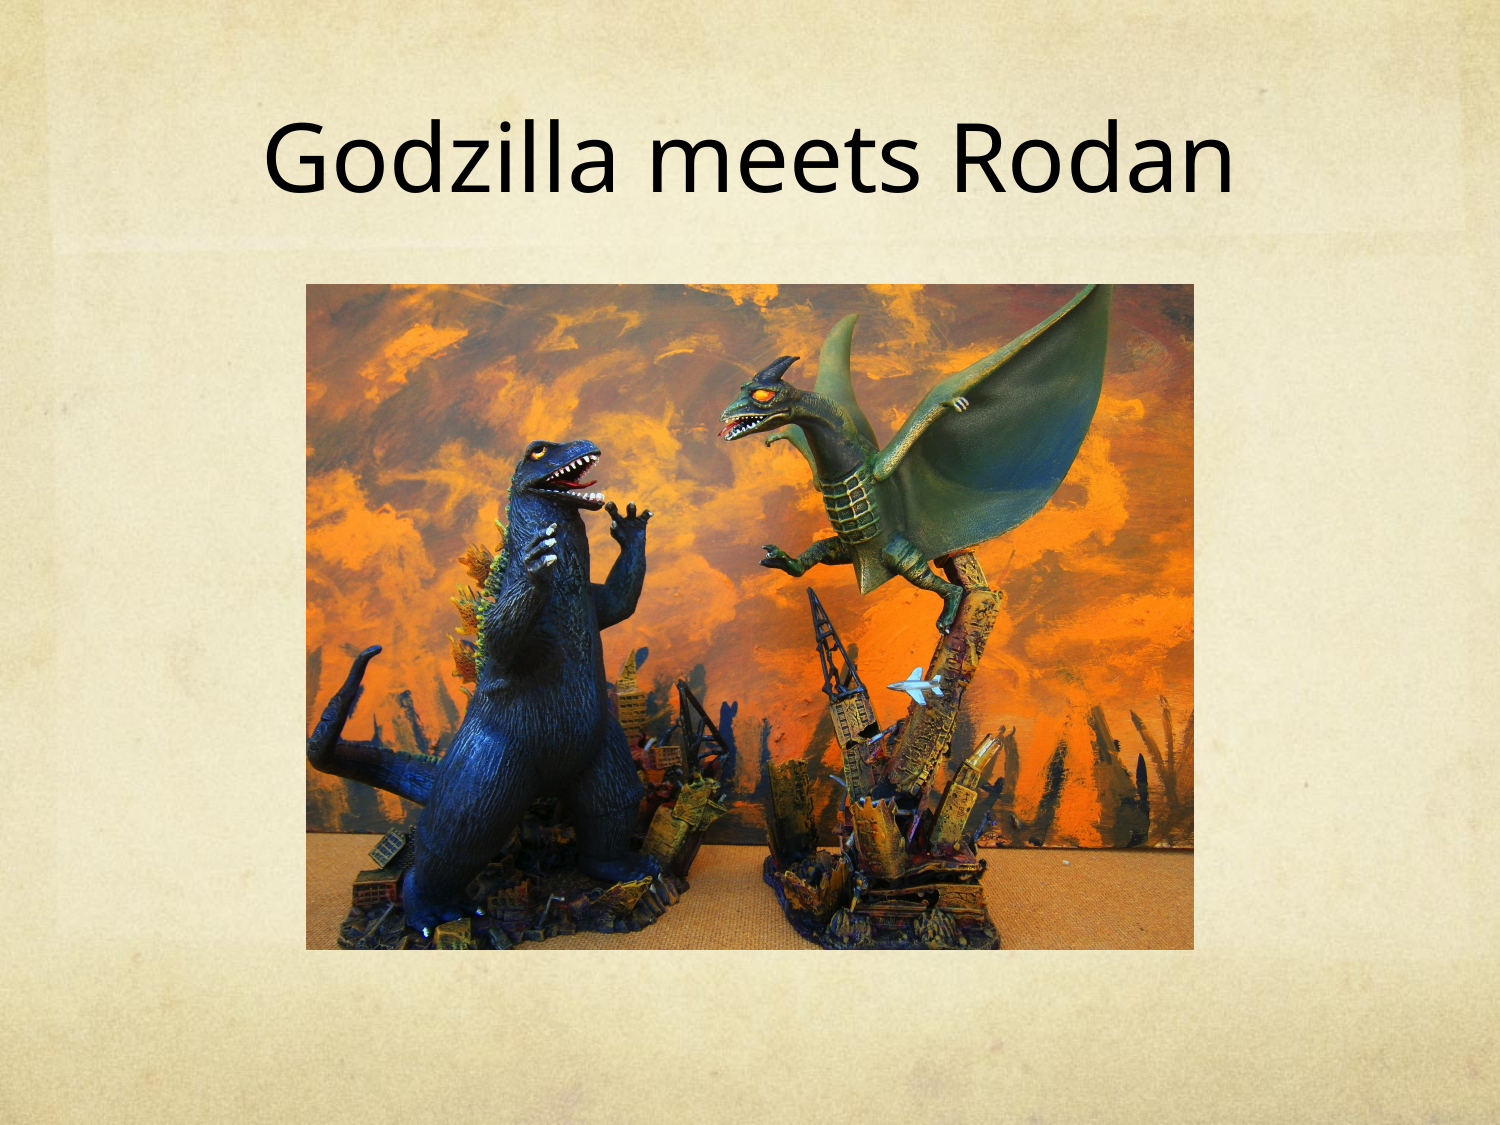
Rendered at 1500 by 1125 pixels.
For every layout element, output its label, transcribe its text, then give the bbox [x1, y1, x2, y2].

title Godzilla meets Rodan [150, 82, 1350, 225]
picture [0, 0, 1500, 1125]
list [149, 284, 1351, 951]
